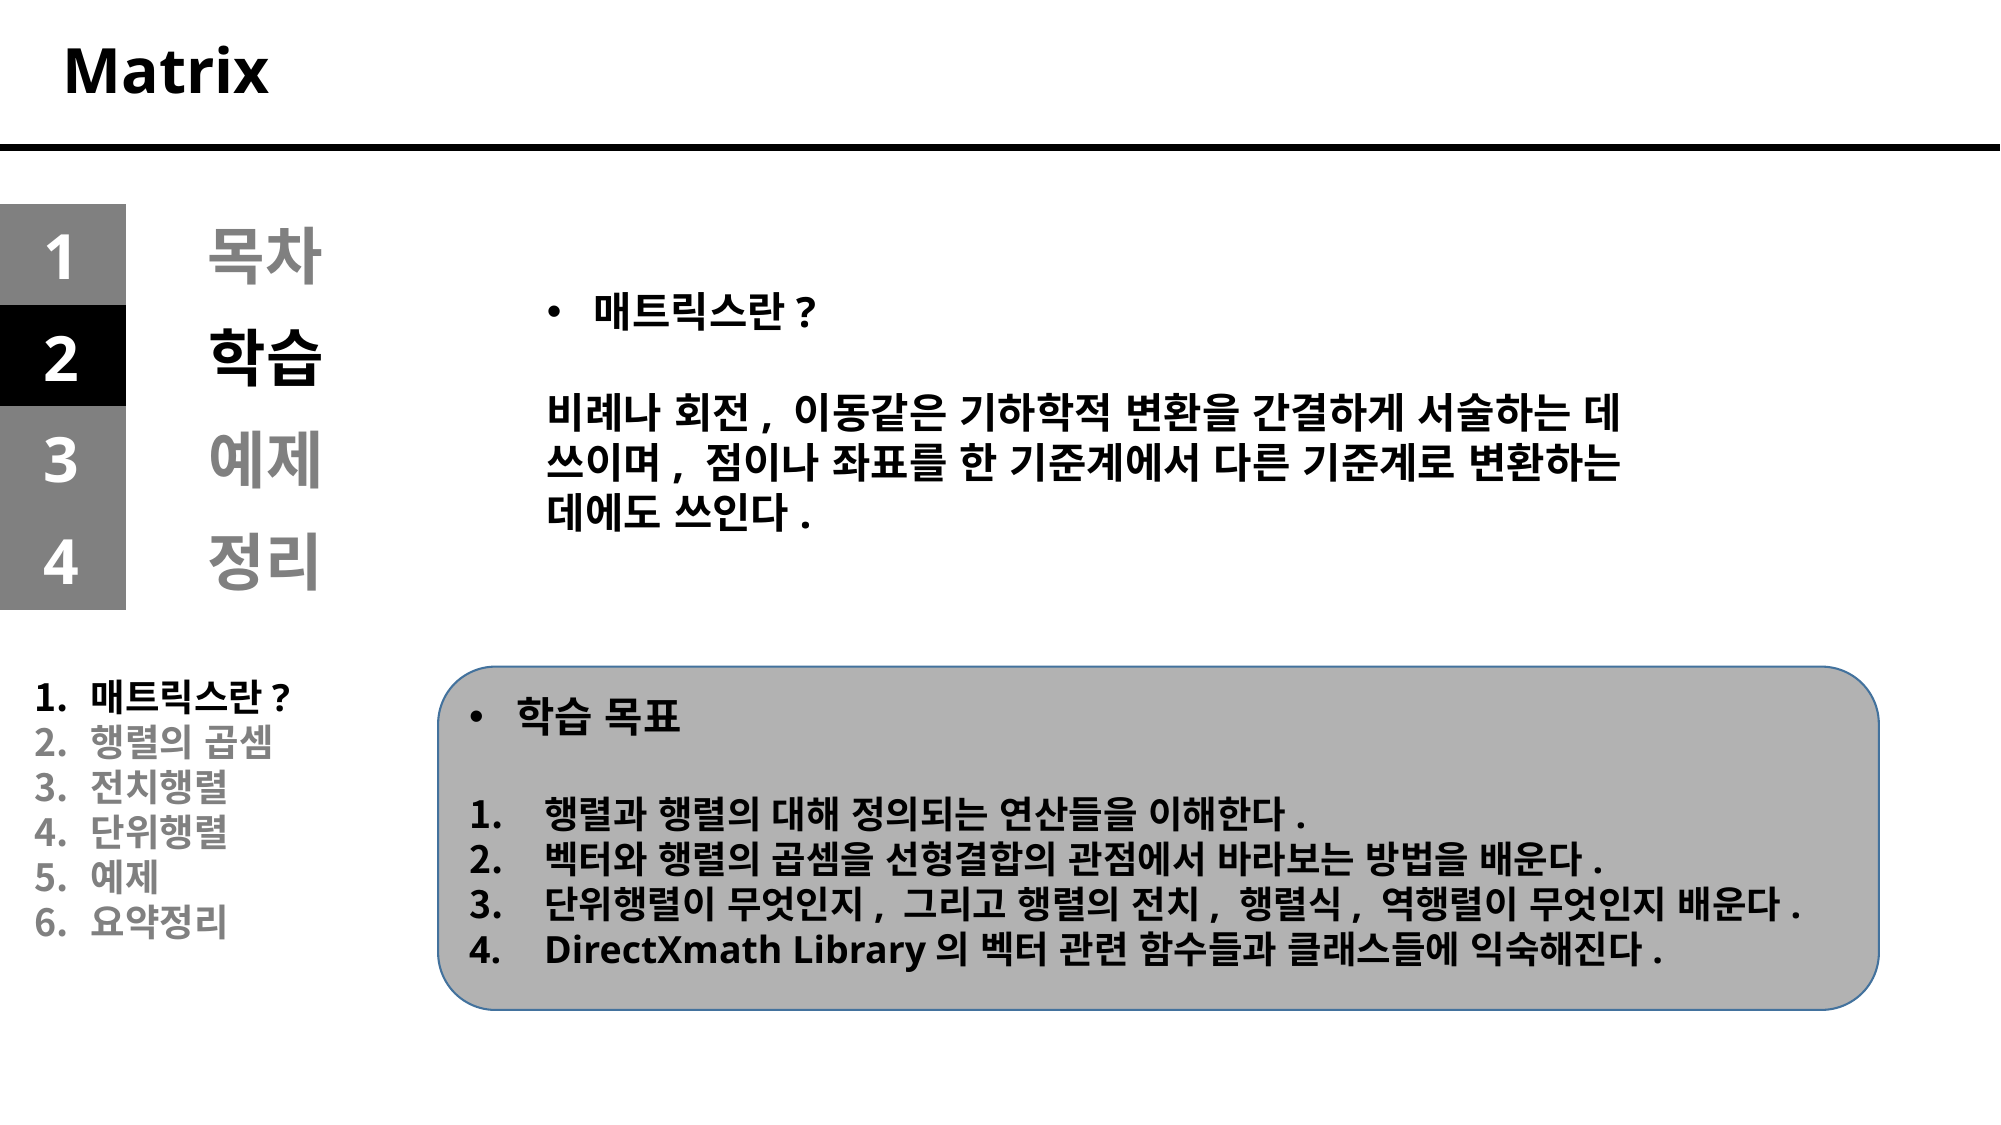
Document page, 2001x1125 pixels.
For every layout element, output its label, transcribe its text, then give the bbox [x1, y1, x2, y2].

text_box 2 [0, 305, 126, 406]
text_box 목차 [166, 209, 364, 300]
text_box [437, 665, 1880, 1011]
text_box 학습 목표 행렬과 행렬의 대해 정의되는 연산들을 이해한다. 벡터와 행렬의 곱셈을 선형결합의 관점에서 바라보는 방법을 배운다. 단위행렬이 무엇인지, 그리고 행렬의 전치, 행렬식, 역행렬이 무엇인지 배운다. DirectXmath Library의 벡터 관련 함수들과 클래스들에 익숙해진다. [454, 683, 1870, 979]
text_box 학습 [167, 311, 366, 402]
text_box 매트릭스란? 비례나 회전, 이동같은 기하학적 변환을 간결하게 서술하는 데 쓰이며, 점이나 좌표를 한 기준계에서 다른 기준계로 변환하는 데에도 쓰인다. [532, 278, 1743, 544]
text_box 3 [0, 406, 126, 508]
text_box 매트릭스란? 행렬의 곱셈 전치행렬 단위행렬 예제 요약정리 [19, 666, 306, 952]
text_box Matrix [0, 0, 700, 115]
text_box 4 [0, 508, 126, 610]
text_box 1 [0, 204, 126, 305]
text_box 정리 [166, 515, 364, 606]
text_box 예제 [167, 413, 366, 504]
